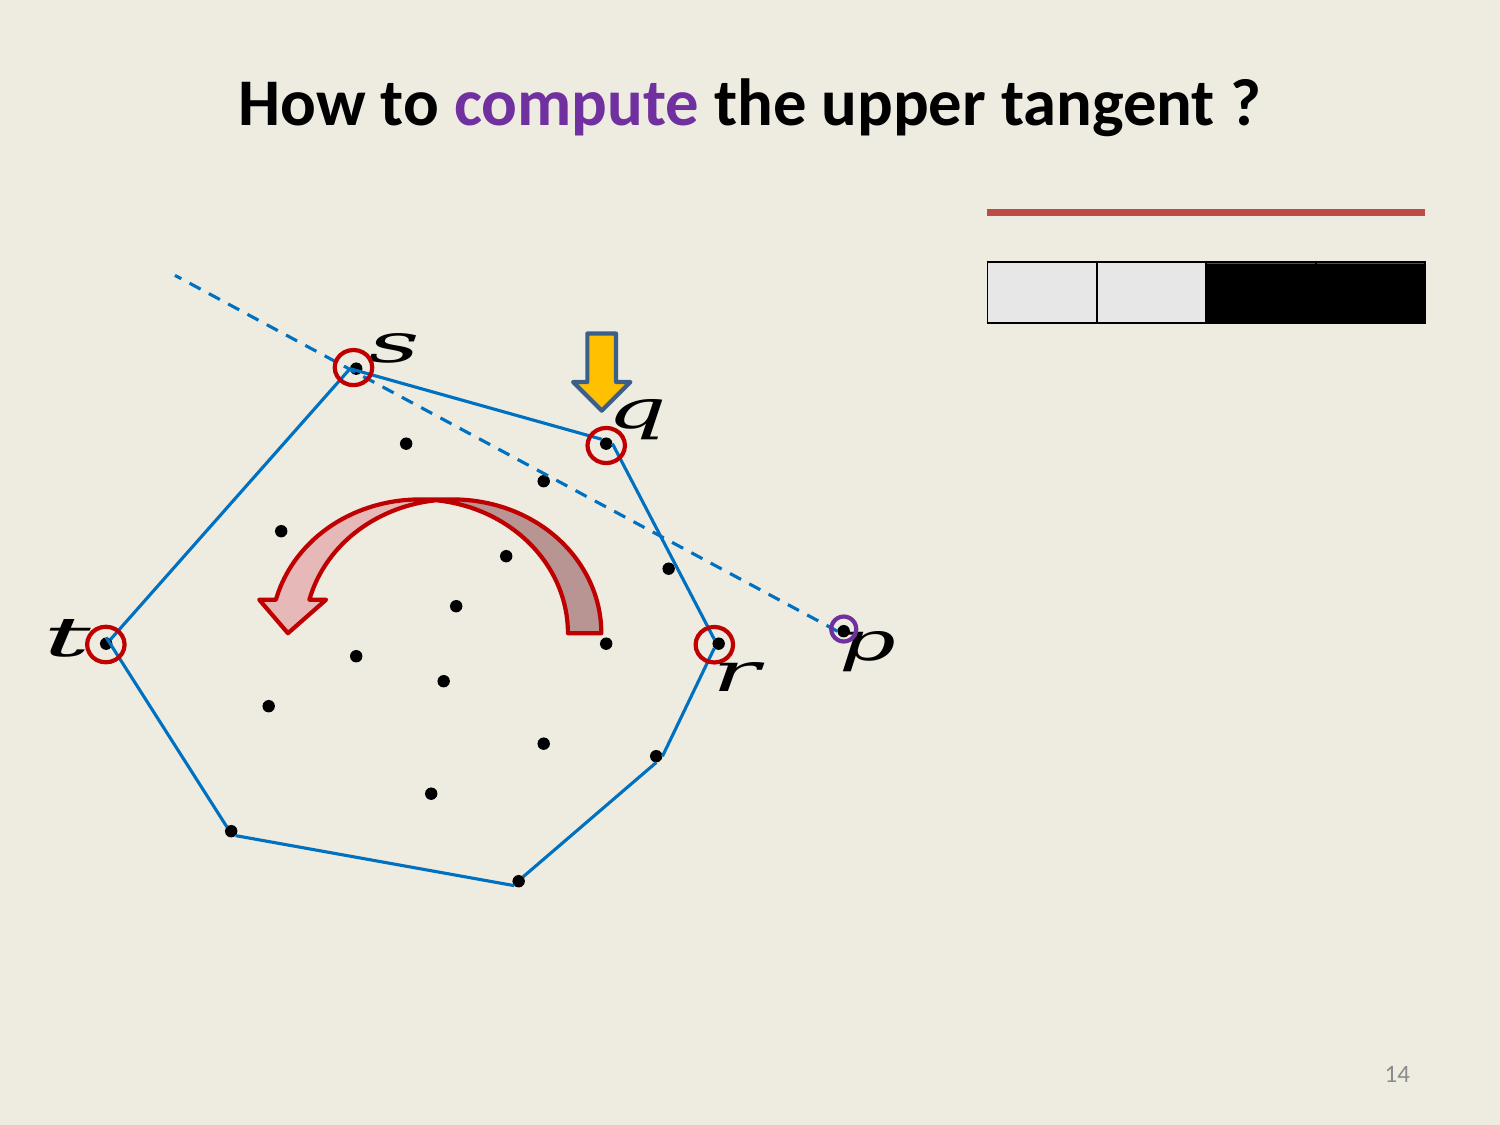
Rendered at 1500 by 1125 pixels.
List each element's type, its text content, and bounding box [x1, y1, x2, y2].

text_box [260, 697, 277, 715]
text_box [105, 642, 227, 827]
text_box [647, 747, 657, 761]
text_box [235, 835, 515, 886]
text_box [85, 624, 105, 664]
text_box [347, 647, 365, 665]
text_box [522, 762, 657, 877]
text_box [435, 672, 452, 690]
text_box [716, 640, 736, 665]
text_box [422, 785, 440, 802]
text_box [518, 884, 526, 890]
text_box [597, 640, 614, 652]
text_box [110, 368, 175, 640]
text_box [834, 614, 859, 644]
text_box [535, 735, 553, 752]
title How to compute the upper tangent ? [75, 45, 1425, 233]
slide_number 14 [1074, 1042, 1425, 1103]
text_box [1204, 261, 1427, 325]
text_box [662, 647, 715, 757]
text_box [174, 275, 838, 632]
text_box [223, 822, 240, 840]
